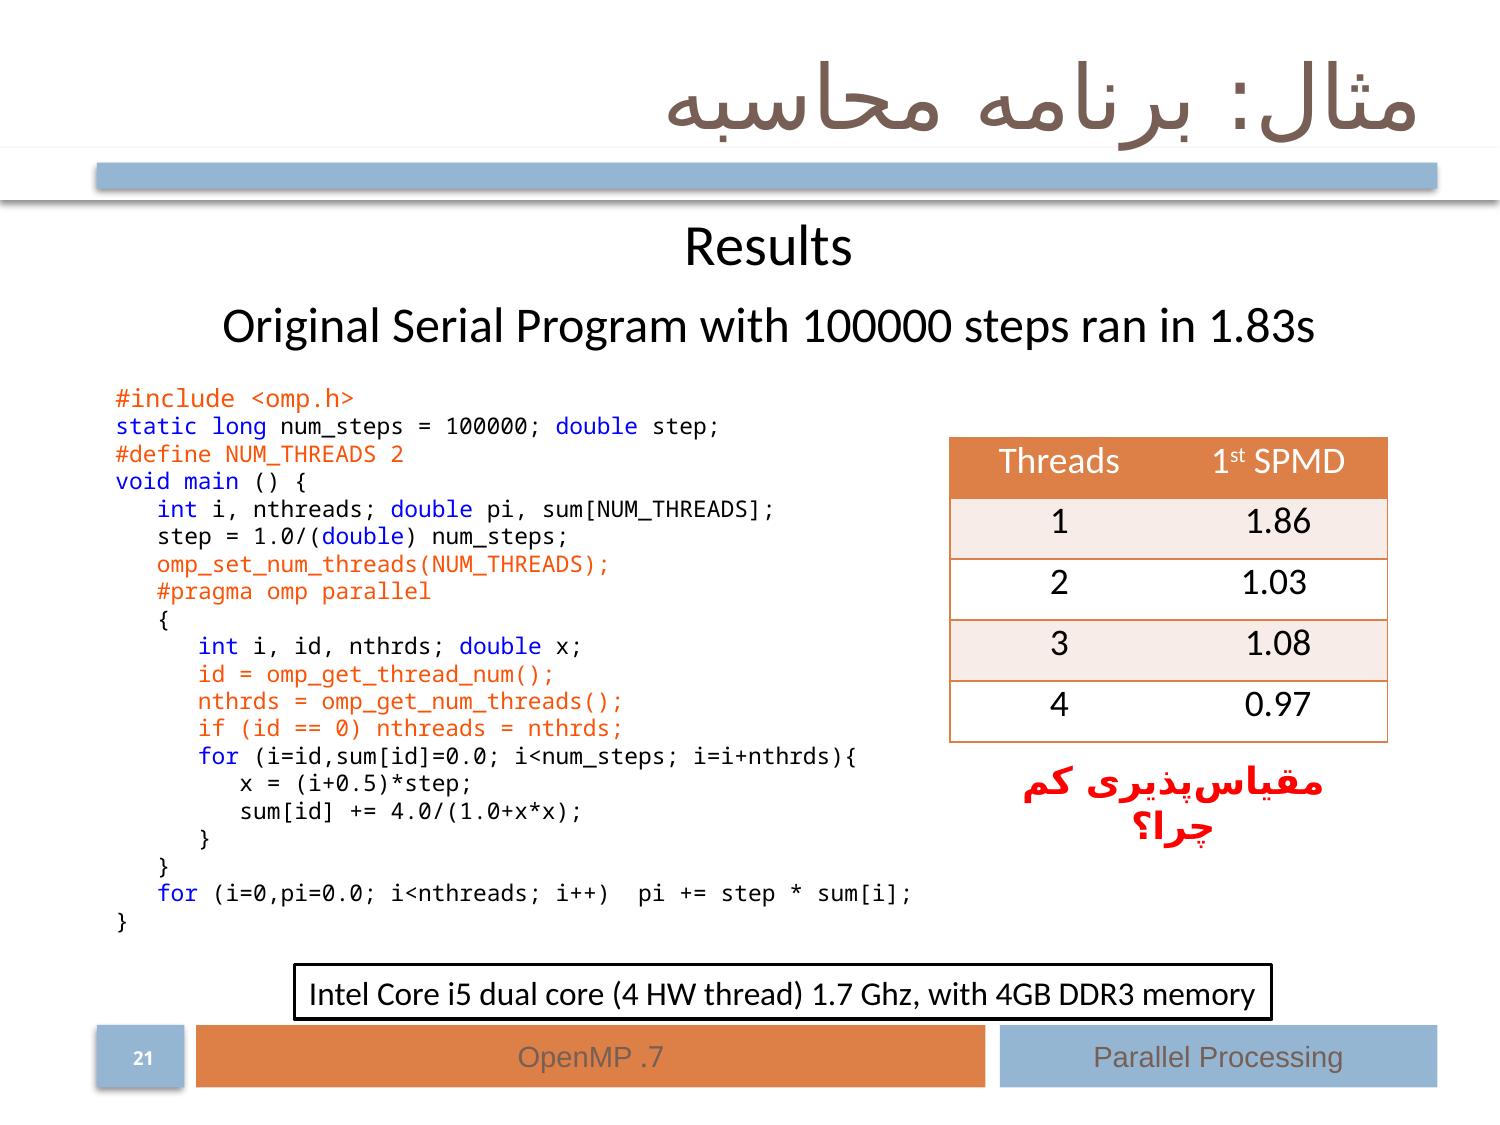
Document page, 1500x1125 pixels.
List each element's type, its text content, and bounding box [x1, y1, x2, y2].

table_cell 3 [951, 621, 1169, 680]
list Results Original Serial Program with 100000 steps ran in 1.83s #include <omp.h> static long num_steps = 100000; double step; #define NUM_THREADS 2 void main () { int i, nthreads; double pi, sum[NUM_THREADS]; step = 1.0/(double) num_steps; omp_set_num_threads(NUM_THREADS); #pragma omp parallel { int i, id, nthrds; double x; id = omp_get_thread_num(); nthrds = omp_get_num_threads(); if (id == 0) nthreads = nthrds; for (i=id,sum[id]=0.0; i<num_steps; i=i+nthrds){ x = (i+0.5)*step; sum[id] += 4.0/(1.0+x*x); } } for (i=0,pi=0.0; i<nthreads; i++) pi += step * sum[i]; } [100, 200, 1438, 1000]
table_cell 1.03 [1169, 560, 1387, 619]
table_header 1st SPMD [1169, 438, 1387, 497]
table_cell 1.86 [1169, 499, 1387, 558]
table_cell 0.97 [1169, 682, 1387, 741]
slide_number Parallel Processing [999, 1025, 1438, 1088]
footer 7. OpenMP [196, 1025, 986, 1088]
table_cell 2 [951, 560, 1169, 619]
slide_number 21 [99, 1038, 188, 1079]
text_box مقیاس‌پذیری کم چرا؟ [1007, 749, 1340, 855]
table_cell 4 [951, 682, 1169, 741]
text_box Intel Core i5 dual core (4 HW thread) 1.7 Ghz, with 4GB DDR3 memory [293, 963, 1273, 1021]
table_cell 1 [951, 499, 1169, 558]
table_cell 1.08 [1169, 621, 1387, 680]
table_header Threads [951, 438, 1169, 497]
